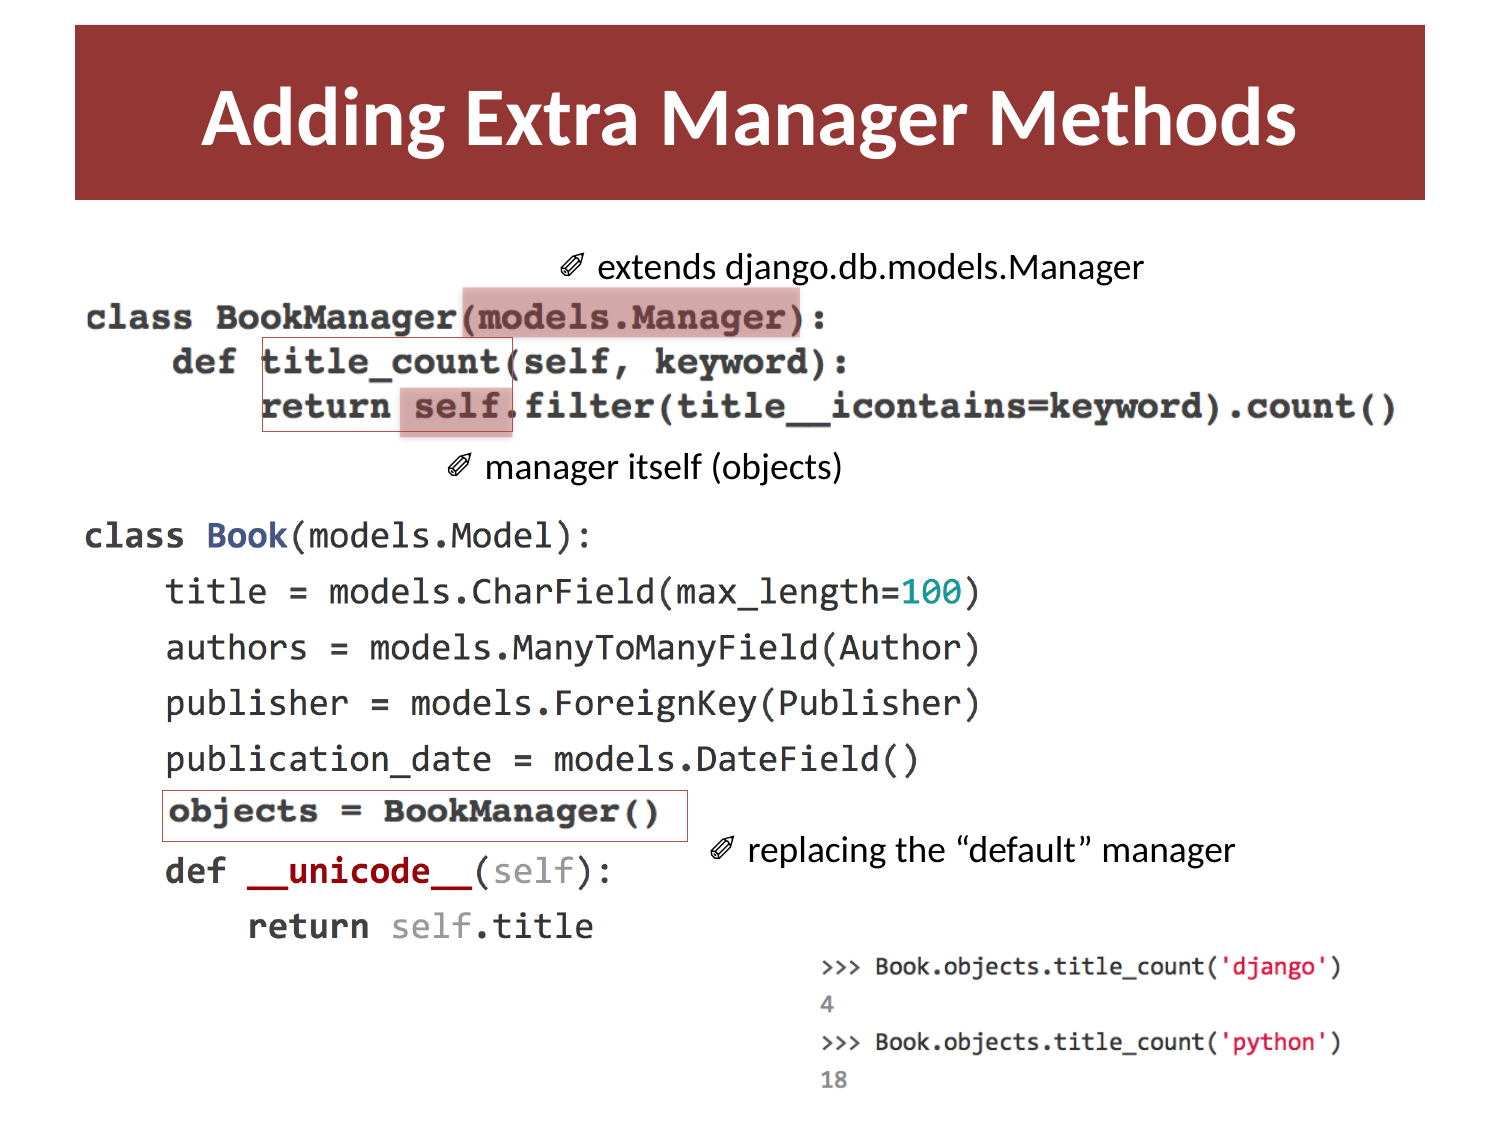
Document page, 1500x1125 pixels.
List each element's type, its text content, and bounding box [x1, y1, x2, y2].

title Adding Extra Manager Methods [75, 24, 1425, 200]
picture [87, 287, 1422, 455]
text_box ✐ manager itself (objects) [429, 464, 859, 490]
text_box ✐ replacing the “default” manager [1129, 795, 1252, 878]
picture [62, 491, 1415, 1113]
text_box ✐ extends django.db.models.Manager [542, 212, 1161, 285]
